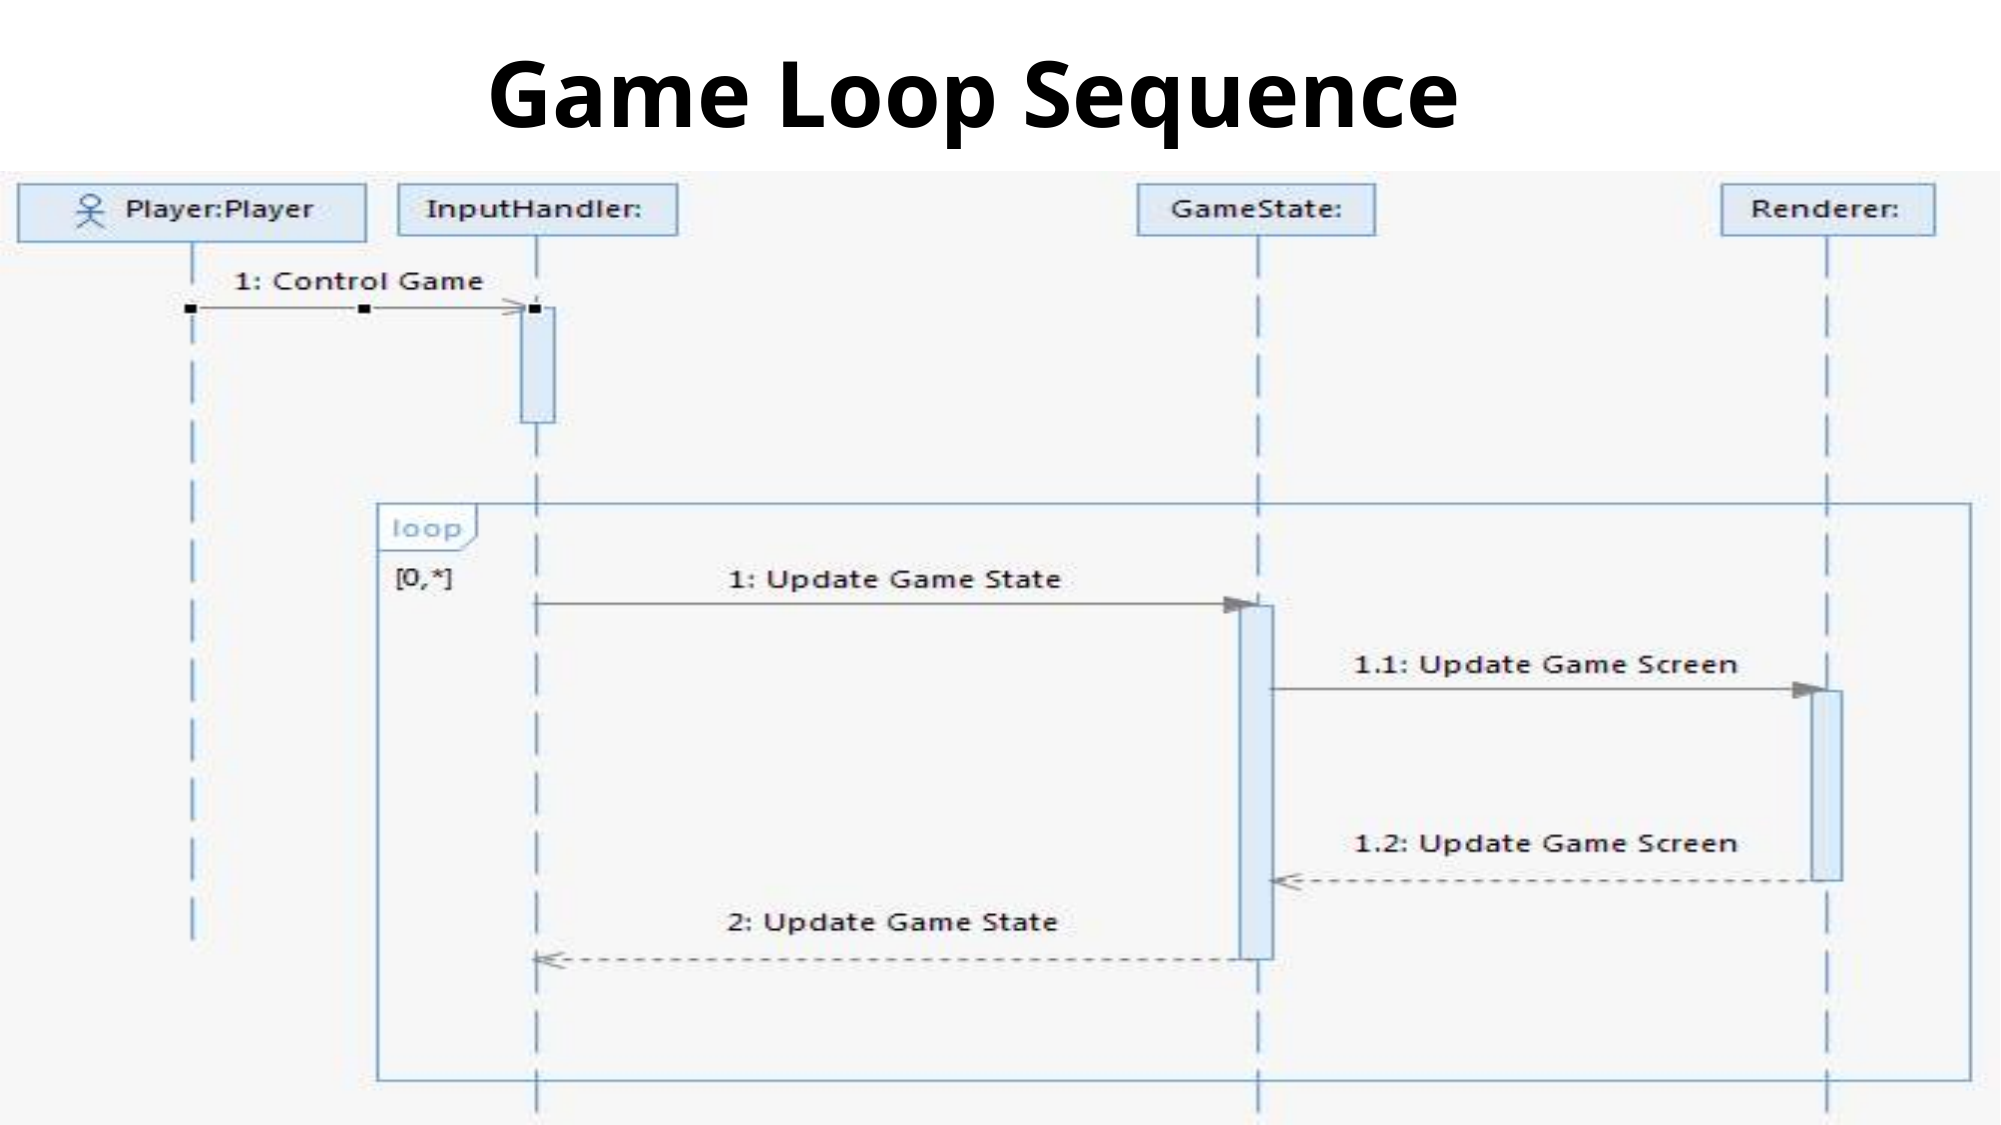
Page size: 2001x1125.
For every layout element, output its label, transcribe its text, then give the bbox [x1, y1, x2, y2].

picture [0, 171, 2000, 1125]
text_box Game Loop Sequence [471, 41, 1822, 171]
